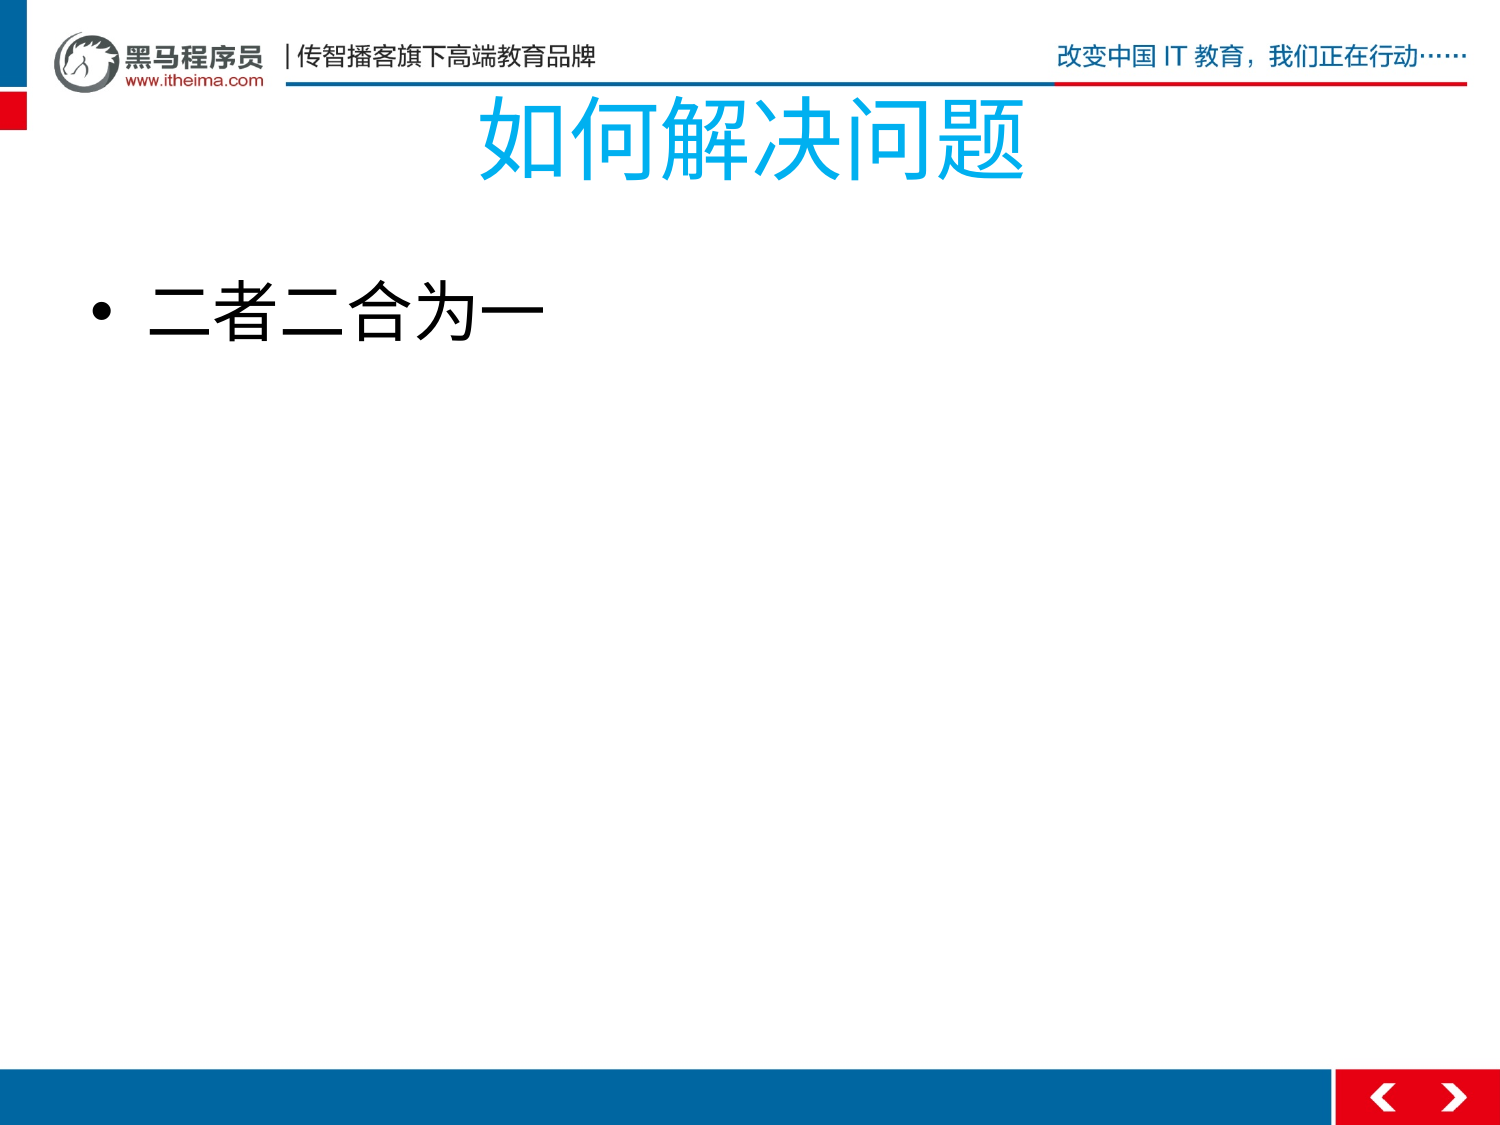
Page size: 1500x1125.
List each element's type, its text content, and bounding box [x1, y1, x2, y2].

picture [0, 0, 1500, 1125]
list 二者二合为一 [75, 262, 1425, 1005]
title 如何解决问题 [76, 42, 1427, 231]
